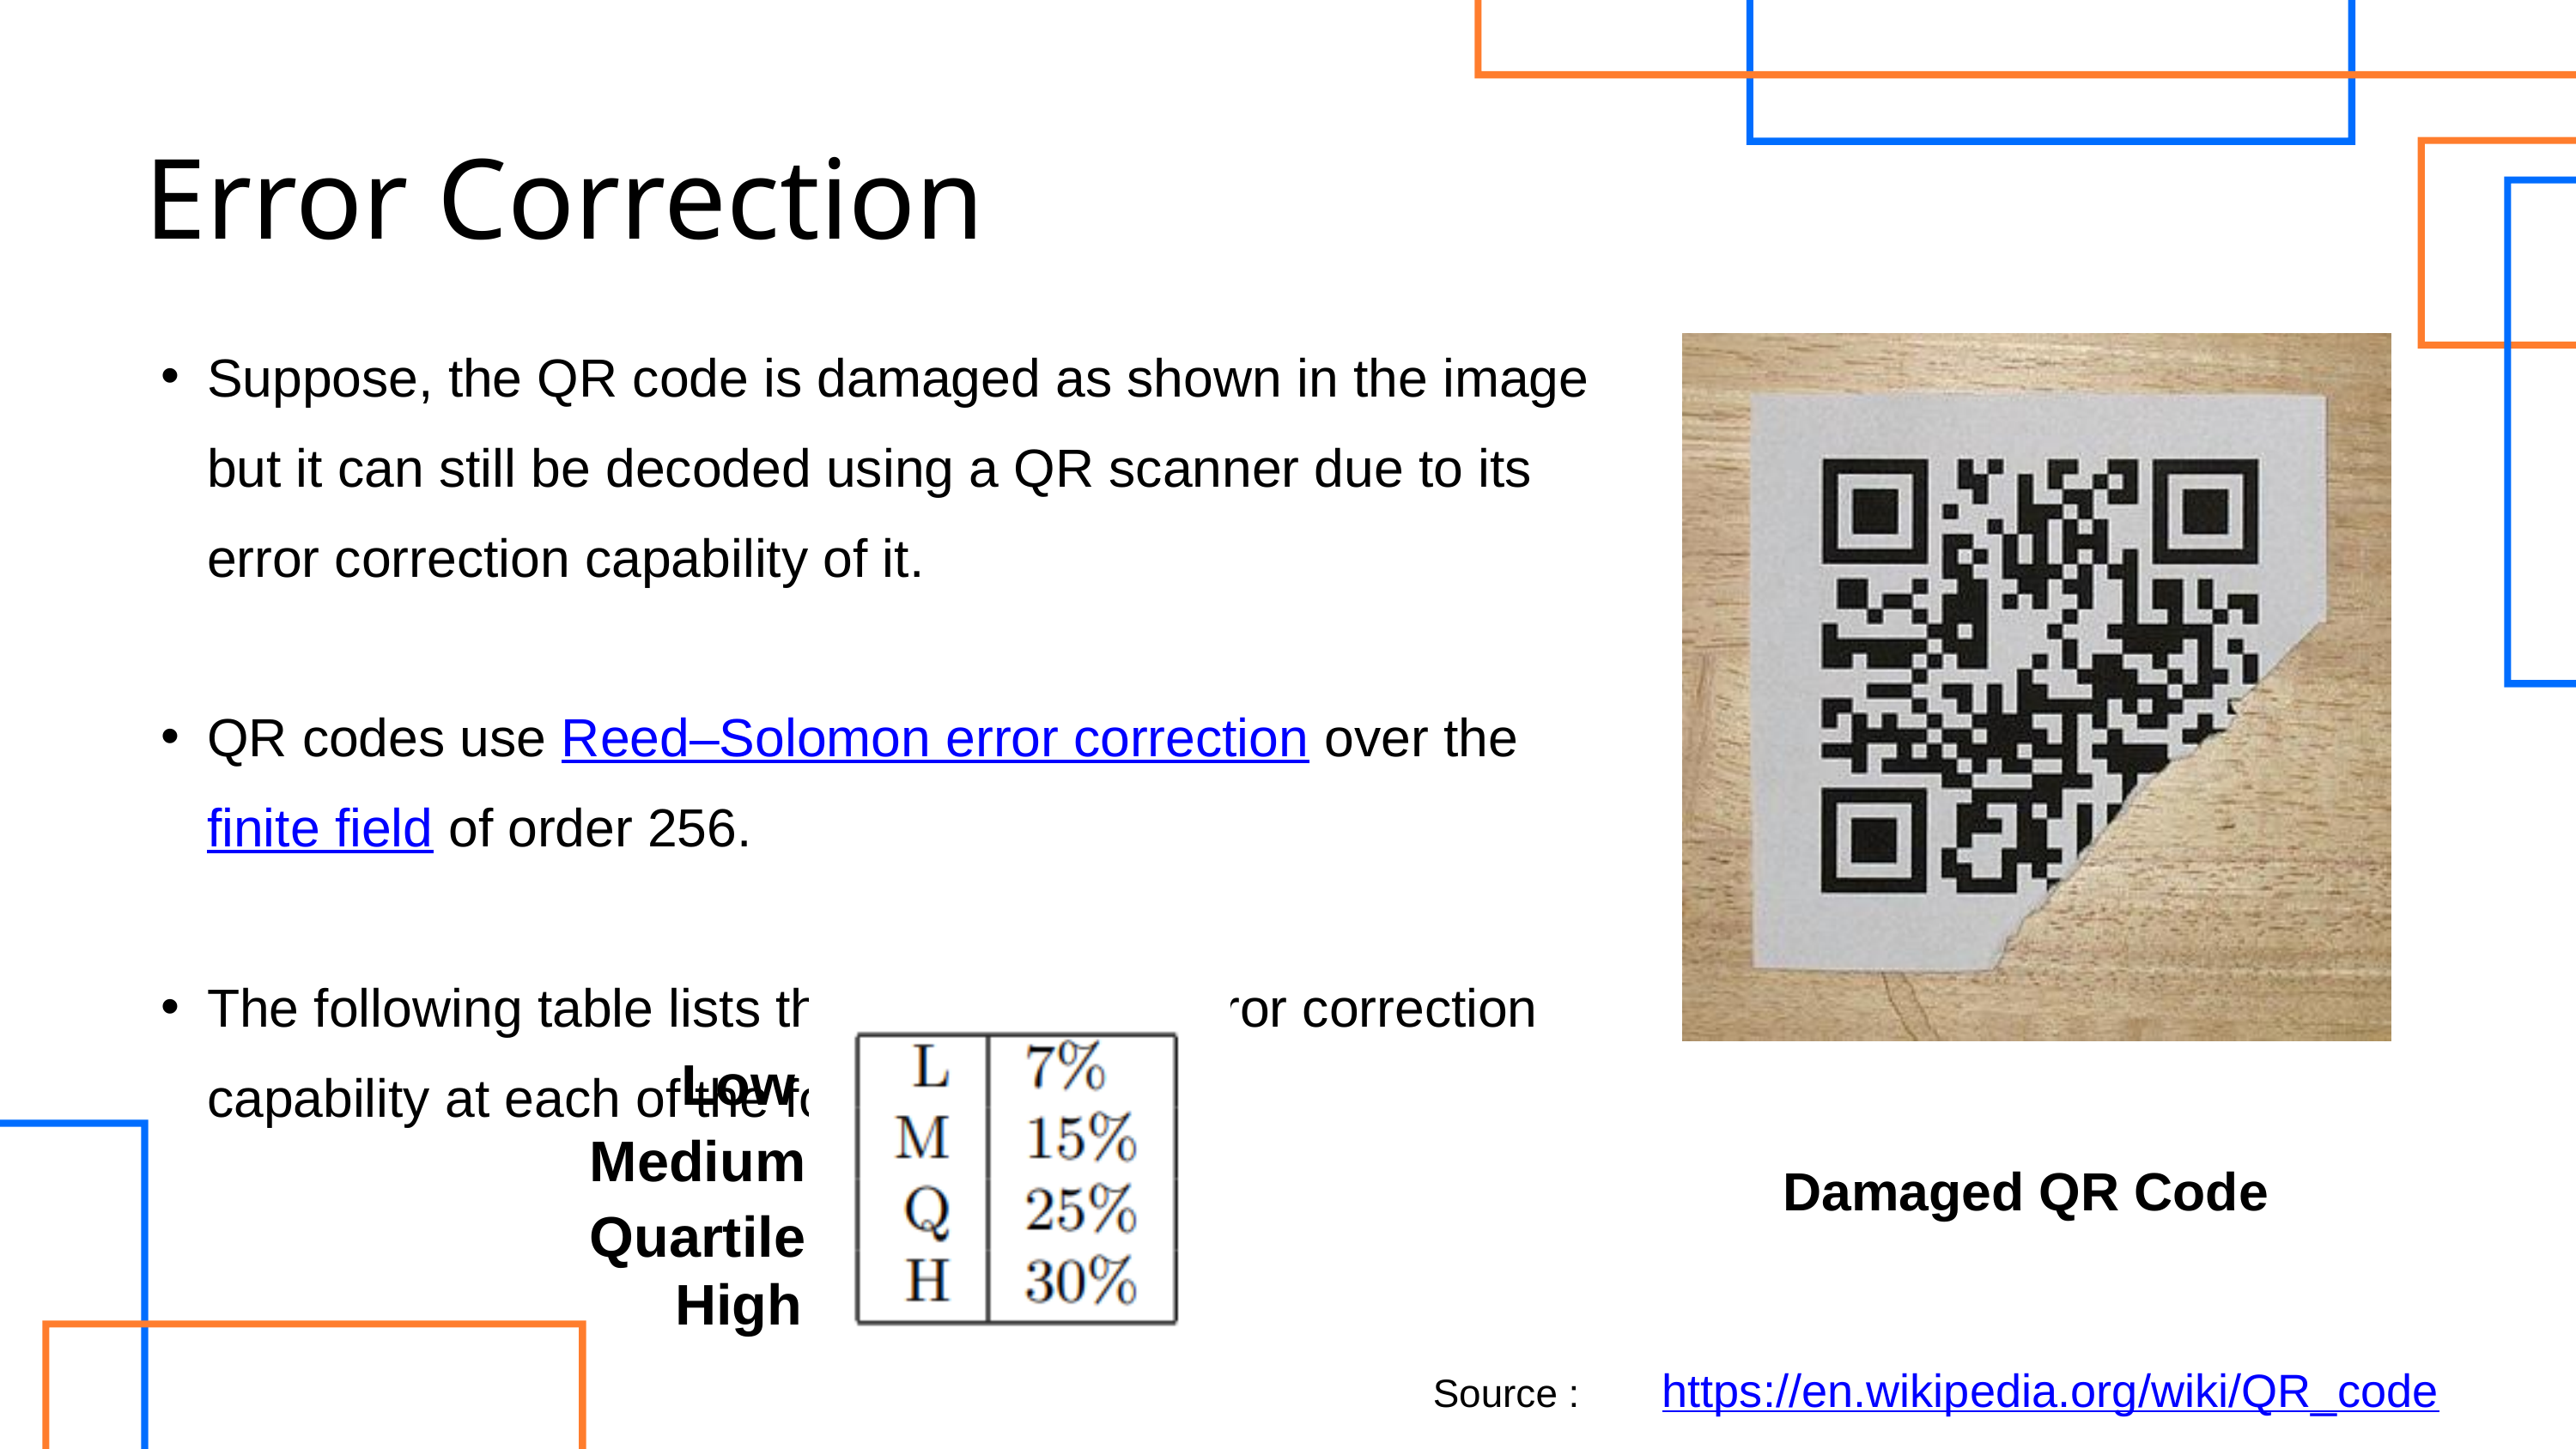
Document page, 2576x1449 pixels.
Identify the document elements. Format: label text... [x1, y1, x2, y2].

text_box [1474, 0, 2576, 79]
text_box Damaged QR Code [1746, 1131, 2306, 1222]
text_box [1746, 79, 2356, 145]
text_box High [627, 1240, 804, 1337]
text_box [42, 1320, 586, 1449]
text_box [2417, 136, 2576, 349]
text_box [2348, 0, 2356, 70]
picture [1682, 332, 2391, 1042]
text_box Suppose, the QR code is damaged as shown in the image but it can still be decoded using a QR scanner due to its error correction capability of it. QR codes use Reed–Solomon error correction over the finite field of order 256. The following table lists the approximate error correction capability at each of the four levels: [115, 317, 1594, 1218]
text_box [141, 1328, 149, 1449]
text_box [141, 1218, 149, 1320]
text_box [2504, 176, 2576, 688]
text_box Source : [1429, 1349, 1595, 1416]
text_box [0, 1119, 115, 1127]
text_box [1746, 0, 1753, 70]
picture [808, 981, 1230, 1368]
text_box Quartile [586, 1172, 804, 1269]
text_box https://en.wikipedia.org/wiki/QR_code [1625, 1338, 2476, 1417]
text_box Error Correction [144, 125, 1414, 262]
text_box Low [667, 1020, 804, 1096]
text_box Medium [586, 1096, 804, 1172]
